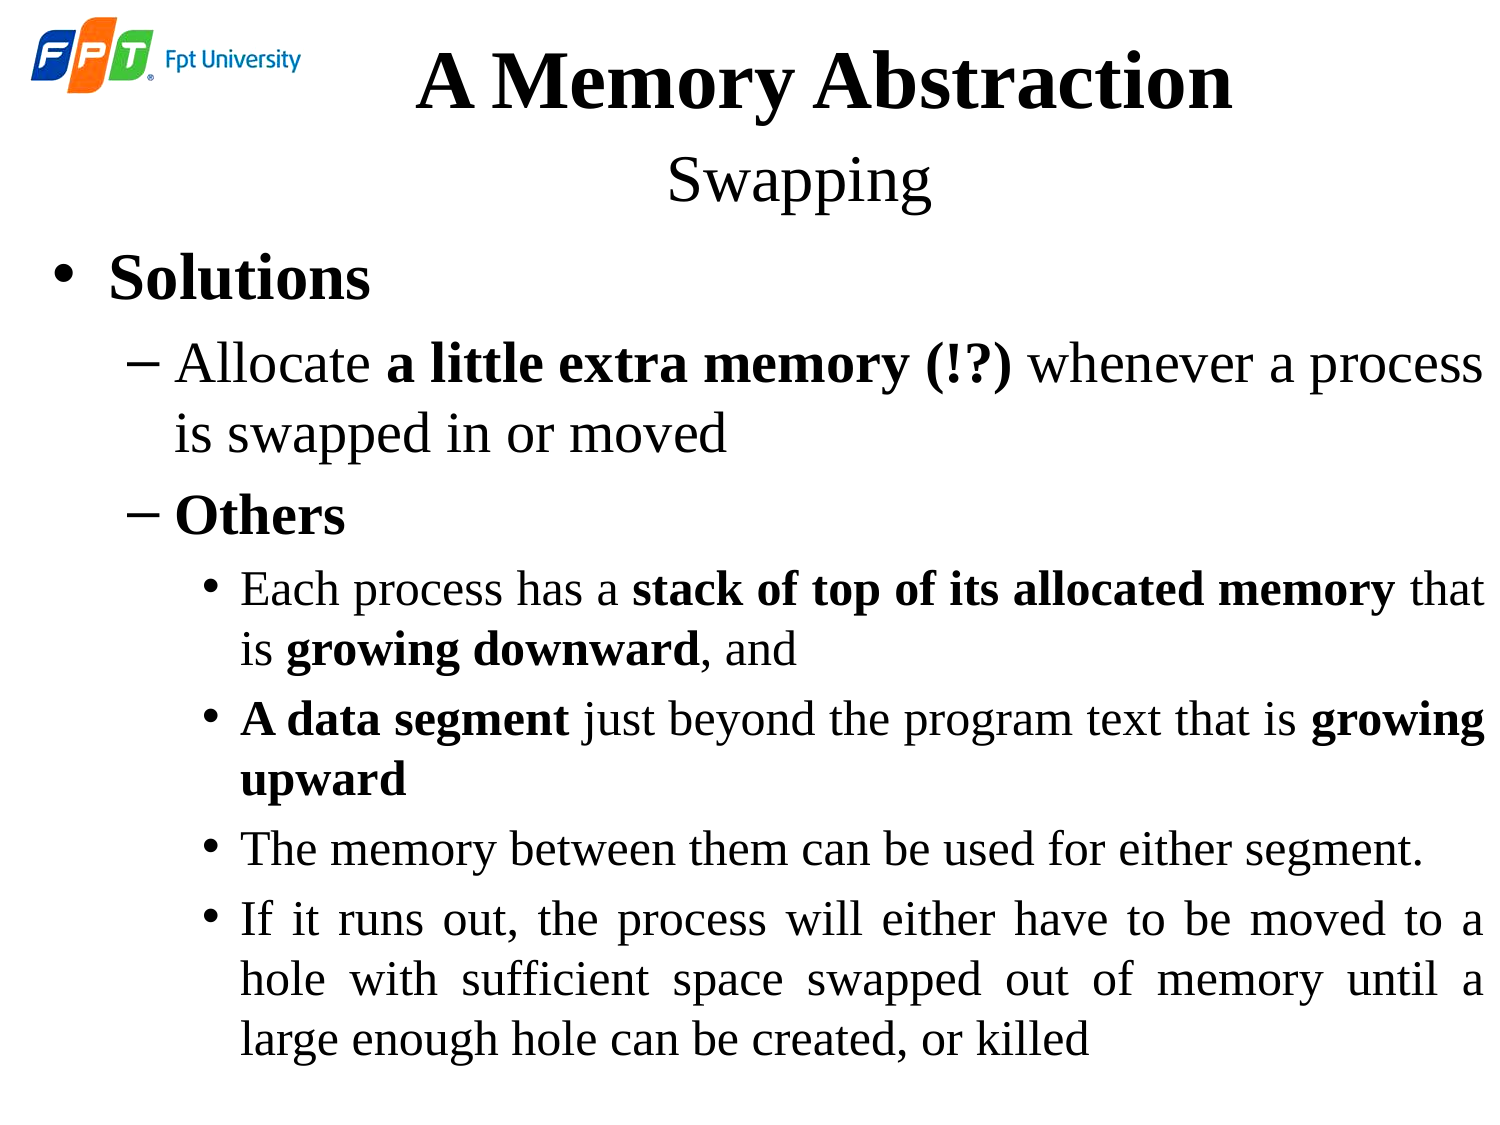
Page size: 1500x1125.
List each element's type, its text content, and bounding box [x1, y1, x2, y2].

picture [0, 0, 150, 122]
list Solutions Allocate a little extra memory (!?) whenever a process is swapped in or moved Others Each process has a stack of top of its allocated memory that is growing downward, and A data segment just beyond the program text that is growing upward The memory between them can be used for either segment. If it runs out, the process will either have to be moved to a hole with sufficient space swapped out of memory until a large enough hole can be created, or killed [37, 224, 1500, 1125]
title A Memory Abstraction [150, 0, 1500, 150]
text_box Swapping [124, 112, 1475, 238]
